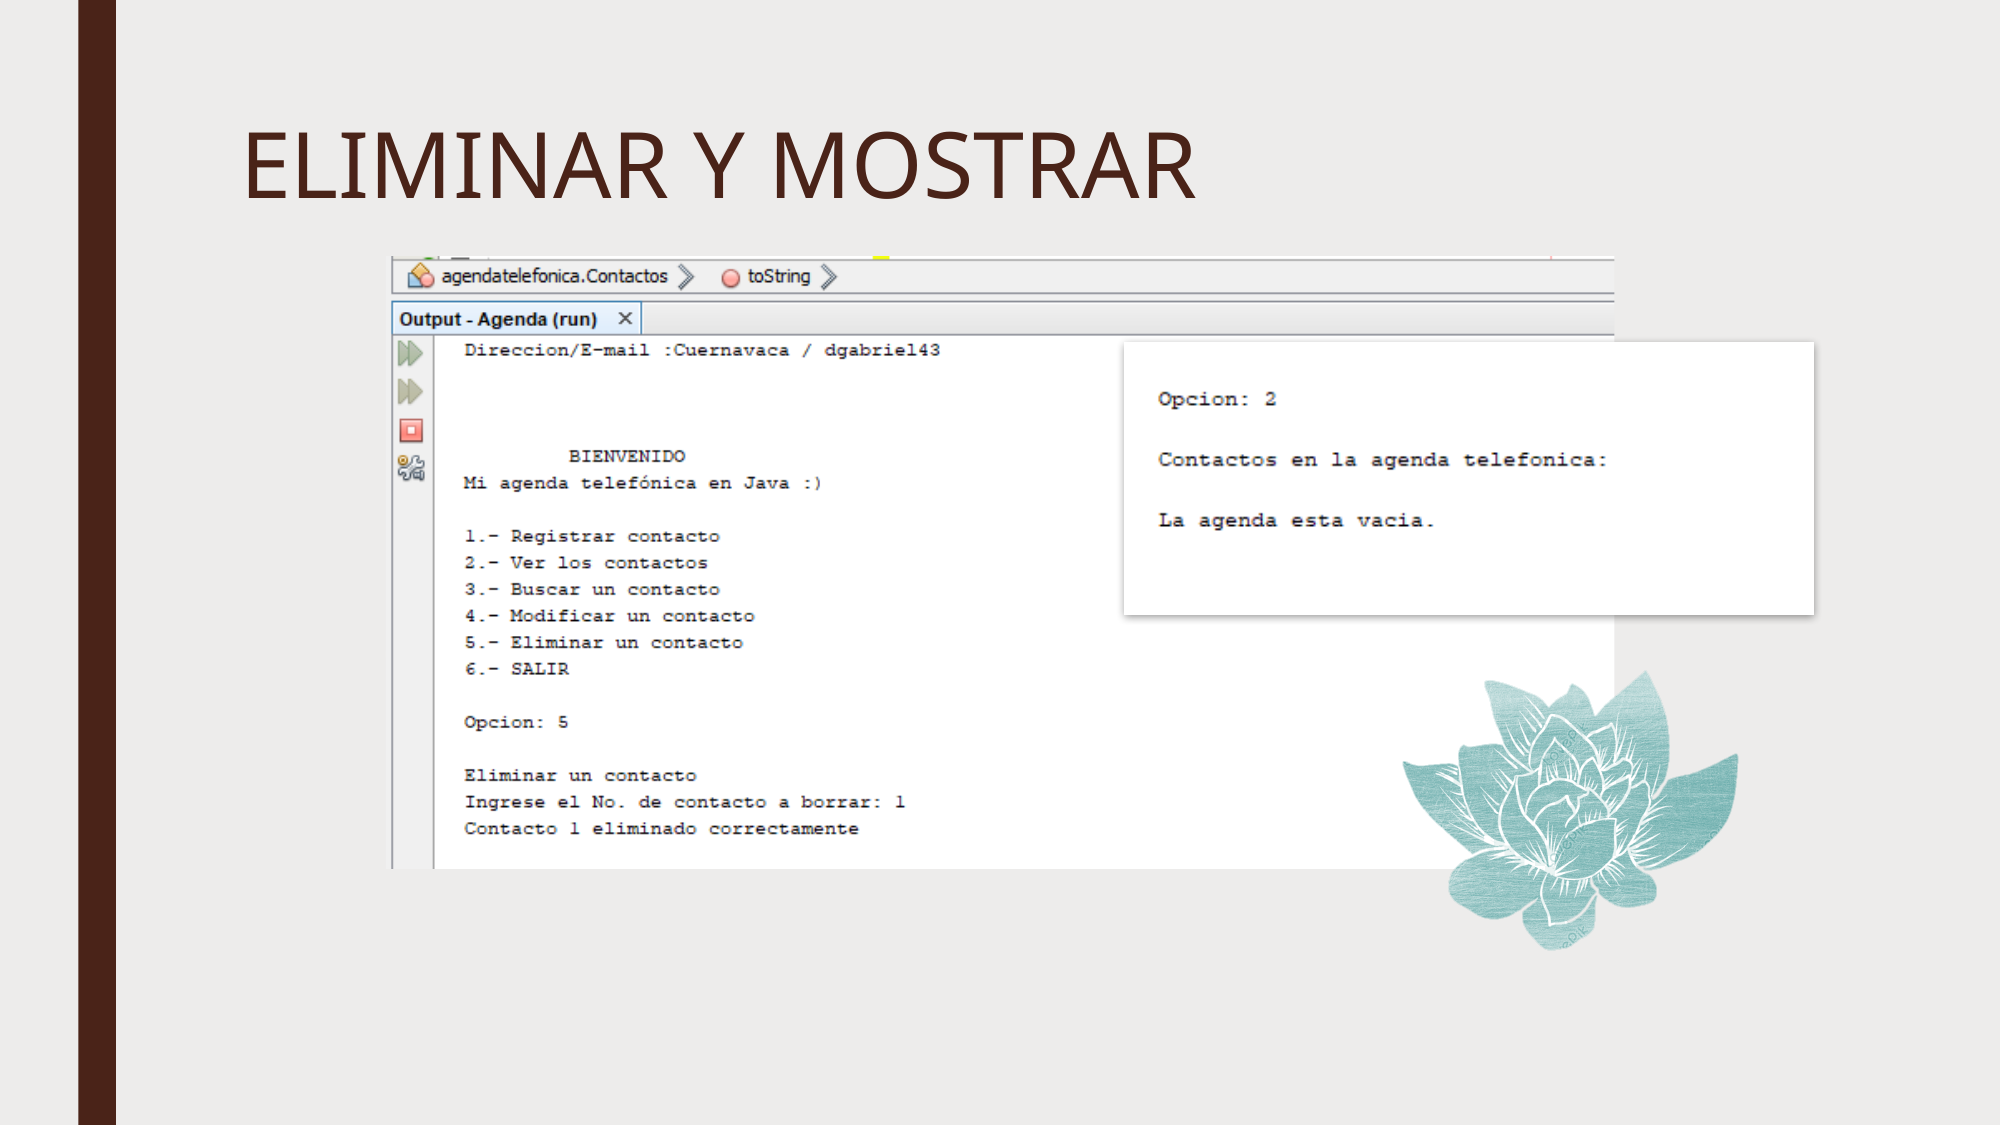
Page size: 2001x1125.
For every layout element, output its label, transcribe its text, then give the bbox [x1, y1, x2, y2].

picture [385, 255, 1800, 956]
title ELIMINAR Y MOSTRAR [225, 112, 1800, 357]
